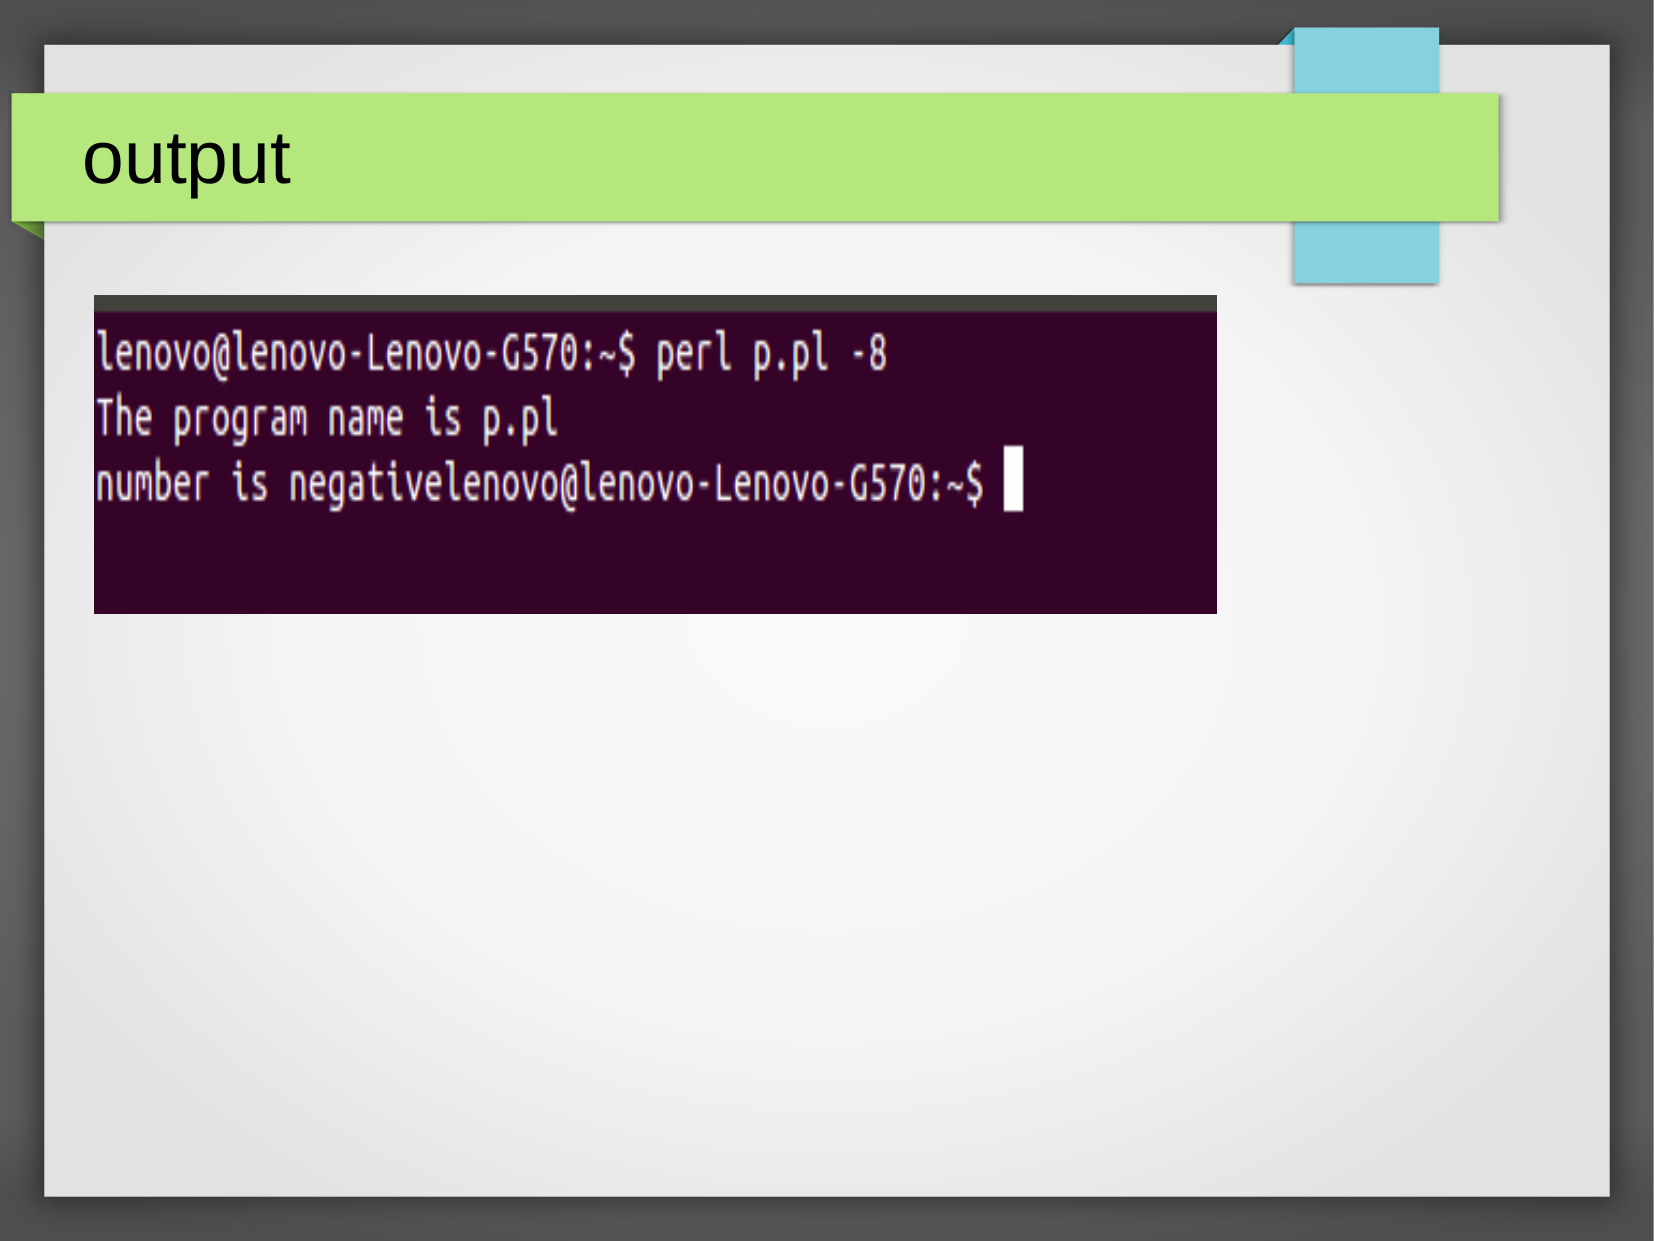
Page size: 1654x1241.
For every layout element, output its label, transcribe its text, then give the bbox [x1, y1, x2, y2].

text_box [82, 295, 1571, 1015]
picture [0, 0, 1654, 1241]
text_box output [82, 94, 1264, 213]
